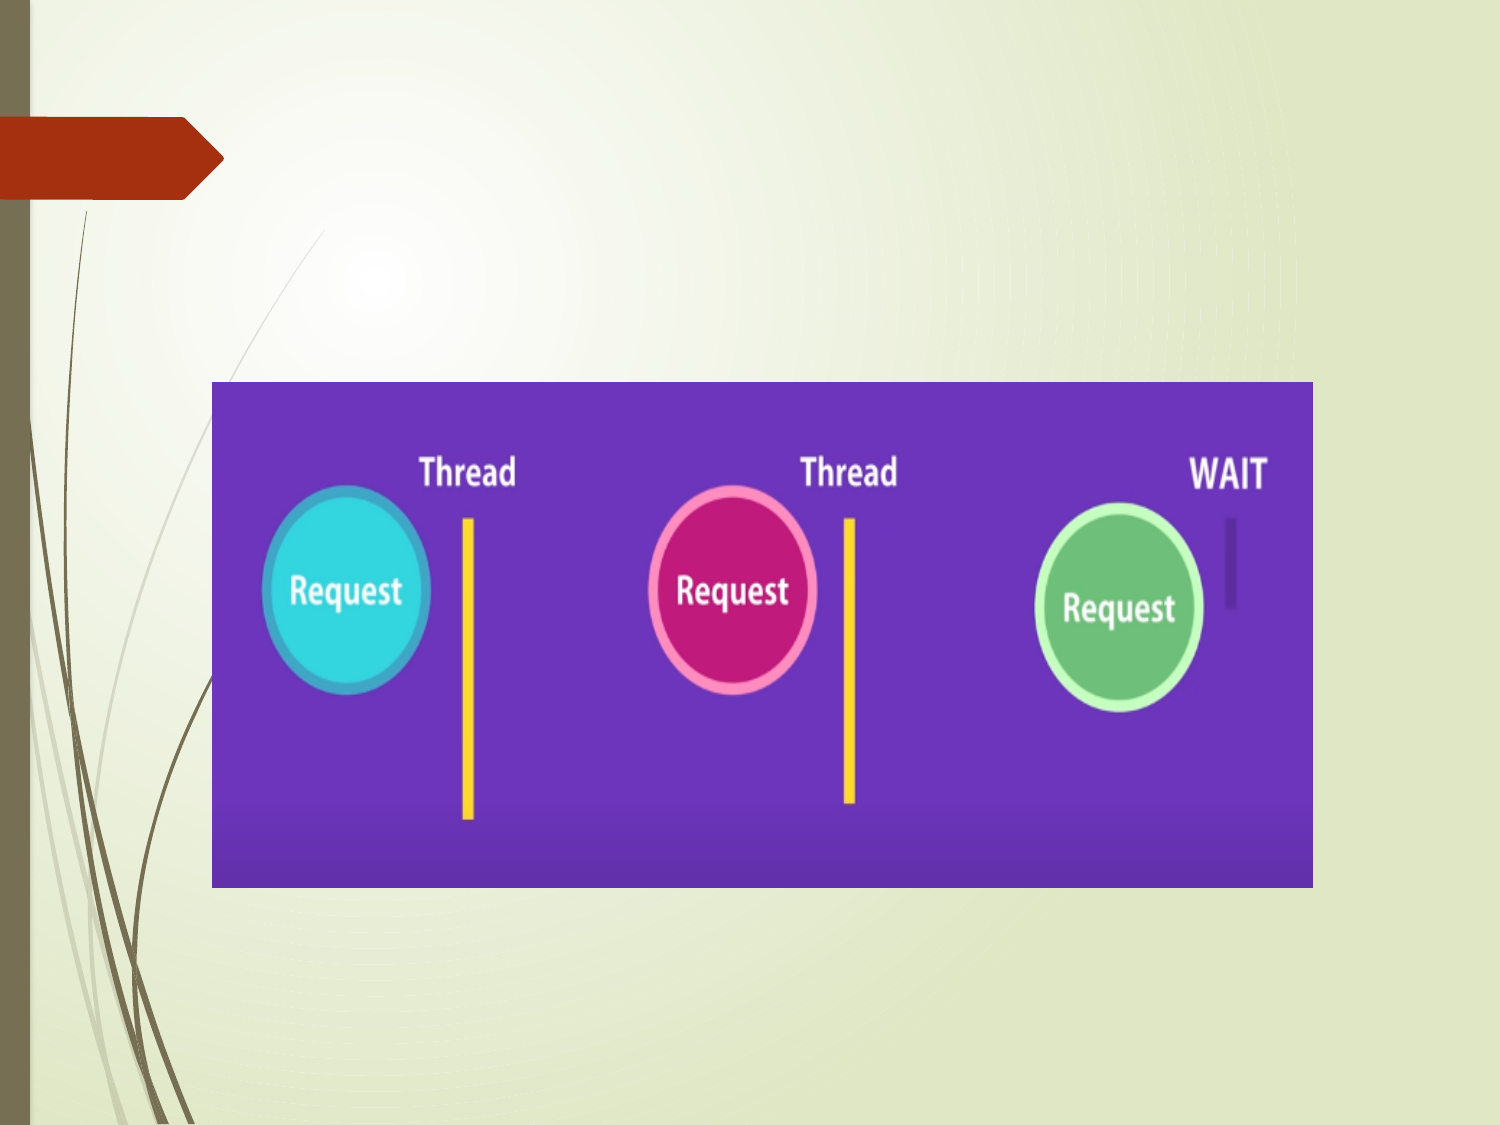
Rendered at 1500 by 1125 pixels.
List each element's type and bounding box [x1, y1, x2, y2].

picture [212, 381, 1313, 888]
